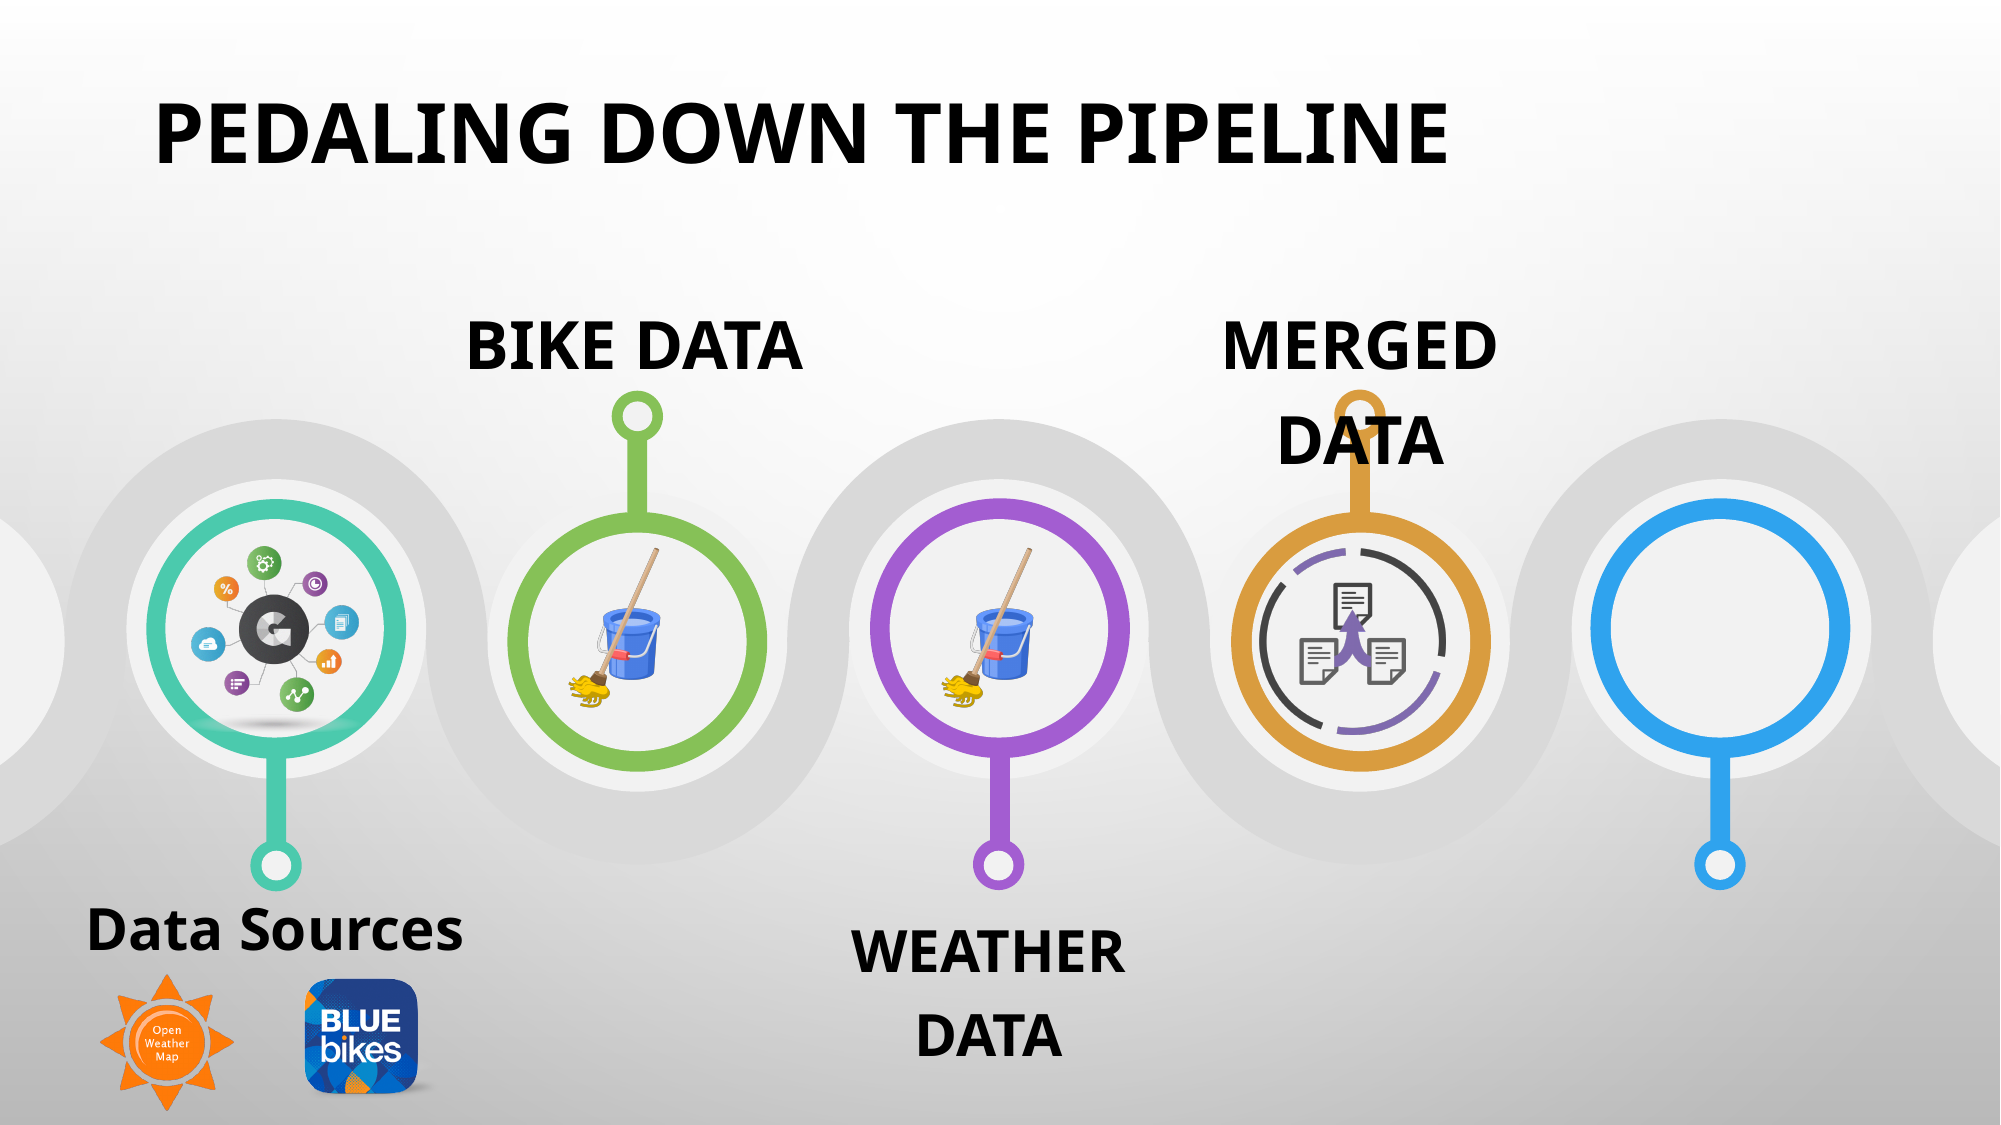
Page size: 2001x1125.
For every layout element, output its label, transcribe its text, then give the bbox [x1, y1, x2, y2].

picture [0, 646, 2000, 1125]
list Merged Data [1138, 279, 1582, 386]
picture [185, 545, 364, 733]
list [527, 544, 705, 723]
picture [0, 0, 2000, 628]
list Weather Data [767, 892, 1211, 1088]
list Bike Data [336, 279, 932, 375]
picture [899, 544, 1078, 723]
text_box Data Sources [53, 892, 497, 1089]
picture [1259, 547, 1447, 735]
title Pedaling Down the Pipeline [137, 52, 1863, 221]
